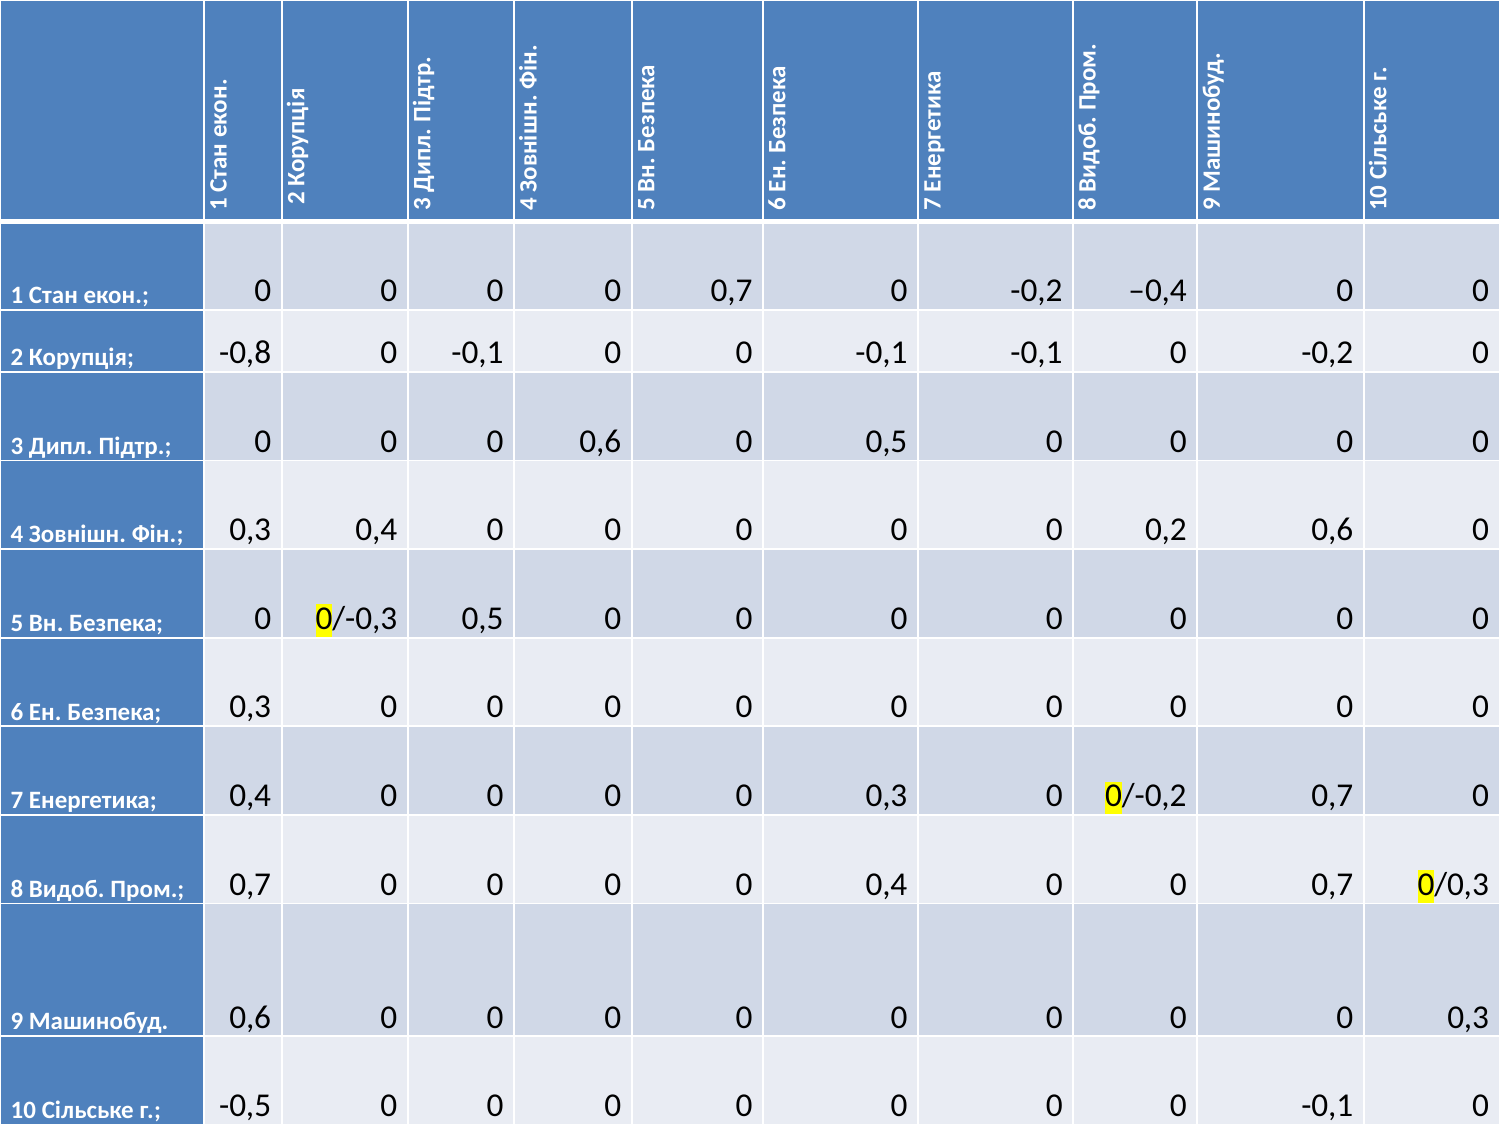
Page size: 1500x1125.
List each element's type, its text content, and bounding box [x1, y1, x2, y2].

table_cell 0,7 [633, 224, 762, 309]
table_cell 0 [764, 639, 917, 725]
table_cell 2 Корупція; [1, 311, 203, 371]
table_cell 0,3 [205, 639, 281, 725]
table_cell 0 [409, 461, 513, 548]
table_cell 4 Зовнішн. Фін.; [1, 461, 203, 548]
table_cell 0 [515, 727, 631, 814]
table_cell 0 [1074, 816, 1196, 903]
table_cell 0,7 [205, 816, 281, 903]
table_cell 0 [633, 816, 762, 903]
table_cell 0 [919, 373, 1072, 460]
table_cell 0 [515, 224, 631, 309]
table_cell 0 [1074, 904, 1196, 1035]
table_cell 0,3 [764, 727, 917, 814]
table_cell 0 [1365, 639, 1499, 725]
table_cell 0 [764, 1037, 917, 1124]
table_cell 0 [764, 550, 917, 637]
table_cell 0 [1365, 461, 1499, 548]
table_cell 0 [764, 224, 917, 309]
table_cell 7 Енергетика; [1, 727, 203, 814]
table_cell -0,1 [764, 311, 917, 371]
table_header 10 Сільське г. [1365, 1, 1499, 219]
table_cell 0 [515, 461, 631, 548]
table_cell 0 [633, 1037, 762, 1124]
table_cell 0 [515, 639, 631, 725]
table_cell 0 [1365, 550, 1499, 637]
table_cell 0 [919, 727, 1072, 814]
table_header 1 Стан екон. [205, 1, 281, 219]
table_header [1, 1, 203, 219]
table_header 9 Машинобуд. [1198, 1, 1363, 219]
table_cell 0 [919, 1037, 1072, 1124]
table_header 6 Ен. Безпека [764, 1, 917, 219]
table_cell 0/-0,3 [283, 550, 407, 637]
table_cell -0,2 [919, 224, 1072, 309]
table_cell 0 [283, 639, 407, 725]
table_header 5 Вн. Безпека [633, 1, 762, 219]
table_cell 9 Машинобуд. [1, 904, 203, 1035]
table_cell 0 [283, 727, 407, 814]
table_cell 0 [1198, 373, 1363, 460]
table_cell 0 [764, 461, 917, 548]
table_cell 0 [633, 461, 762, 548]
table_cell 0 [764, 904, 917, 1035]
table_cell 0 [1074, 373, 1196, 460]
table_cell 0 [633, 311, 762, 371]
table_cell 0 [633, 904, 762, 1035]
table_cell 0 [205, 373, 281, 460]
table_cell 0 [1198, 224, 1363, 309]
table_cell 0,5 [409, 550, 513, 637]
table_cell 0,3 [1365, 904, 1499, 1035]
table_cell 0,5 [764, 373, 917, 460]
table_cell 8 Видоб. Пром.; [1, 816, 203, 903]
table_cell 0,2 [1074, 461, 1196, 548]
table_cell -0,8 [205, 311, 281, 371]
table_cell 0 [1074, 639, 1196, 725]
table_cell 5 Вн. Безпека; [1, 550, 203, 637]
table_cell 0 [1365, 727, 1499, 814]
table_header 4 Зовнішн. Фін. [515, 1, 631, 219]
table_cell 0 [409, 816, 513, 903]
table_cell 0 [1074, 550, 1196, 637]
table_cell 0 [409, 904, 513, 1035]
table_cell 0,3 [205, 461, 281, 548]
table_cell 1 Стан екон.; [1, 224, 203, 309]
table_cell 0/-0,2 [1074, 727, 1196, 814]
table_cell 0/0,3 [1365, 816, 1499, 903]
table_cell 10 Сільське г.; [1, 1037, 203, 1124]
table_cell 0 [283, 816, 407, 903]
table_cell 0 [1365, 373, 1499, 460]
table_header 7 Енергетика [919, 1, 1072, 219]
table_cell 0 [1365, 224, 1499, 309]
table_cell 0 [283, 904, 407, 1035]
table_cell 0 [283, 224, 407, 309]
table_cell 0 [515, 904, 631, 1035]
table_cell 0 [1365, 1037, 1499, 1124]
table_header 3 Дипл. Підтр. [409, 1, 513, 219]
table_cell 0 [409, 224, 513, 309]
table_cell 0 [919, 550, 1072, 637]
table_cell 0 [633, 550, 762, 637]
table_header 2 Корупція [283, 1, 407, 219]
table_cell 0,7 [1198, 727, 1363, 814]
table_cell 0 [1198, 639, 1363, 725]
table_cell 0 [1198, 904, 1363, 1035]
table_cell -0,1 [409, 311, 513, 371]
table_header 8 Видоб. Пром. [1074, 1, 1196, 219]
table_cell 0 [283, 1037, 407, 1124]
table_cell -0,5 [205, 1037, 281, 1124]
table_cell –0,4 [1074, 224, 1196, 309]
table_cell 0 [515, 1037, 631, 1124]
table_cell 0,6 [515, 373, 631, 460]
table_cell 0 [633, 727, 762, 814]
table_cell 6 Ен. Безпека; [1, 639, 203, 725]
table_cell 0 [409, 639, 513, 725]
table_cell 0,6 [205, 904, 281, 1035]
table_cell 0 [1074, 1037, 1196, 1124]
table_cell 0 [1198, 550, 1363, 637]
table_cell 0 [409, 373, 513, 460]
table_cell 0 [515, 311, 631, 371]
table_cell 0 [919, 904, 1072, 1035]
table_cell 0 [633, 639, 762, 725]
table_cell 0 [205, 224, 281, 309]
table_cell 0 [515, 550, 631, 637]
table_cell 0,4 [283, 461, 407, 548]
table_cell 0 [409, 727, 513, 814]
table_cell 0 [1074, 311, 1196, 371]
table_cell 0 [1365, 311, 1499, 371]
table_cell 0 [633, 373, 762, 460]
table_cell 0,7 [1198, 816, 1363, 903]
table_cell -0,2 [1198, 311, 1363, 371]
table_cell 0 [283, 373, 407, 460]
table_cell -0,1 [1198, 1037, 1363, 1124]
table_cell 0,4 [205, 727, 281, 814]
table_cell 0 [205, 550, 281, 637]
table_cell 3 Дипл. Підтр.; [1, 373, 203, 460]
table_cell 0 [409, 1037, 513, 1124]
table_cell 0 [283, 311, 407, 371]
table_cell 0,6 [1198, 461, 1363, 548]
table_cell 0 [919, 639, 1072, 725]
table_cell 0 [515, 816, 631, 903]
table_cell 0 [919, 461, 1072, 548]
table_cell -0,1 [919, 311, 1072, 371]
table_cell 0 [919, 816, 1072, 903]
table_cell 0,4 [764, 816, 917, 903]
